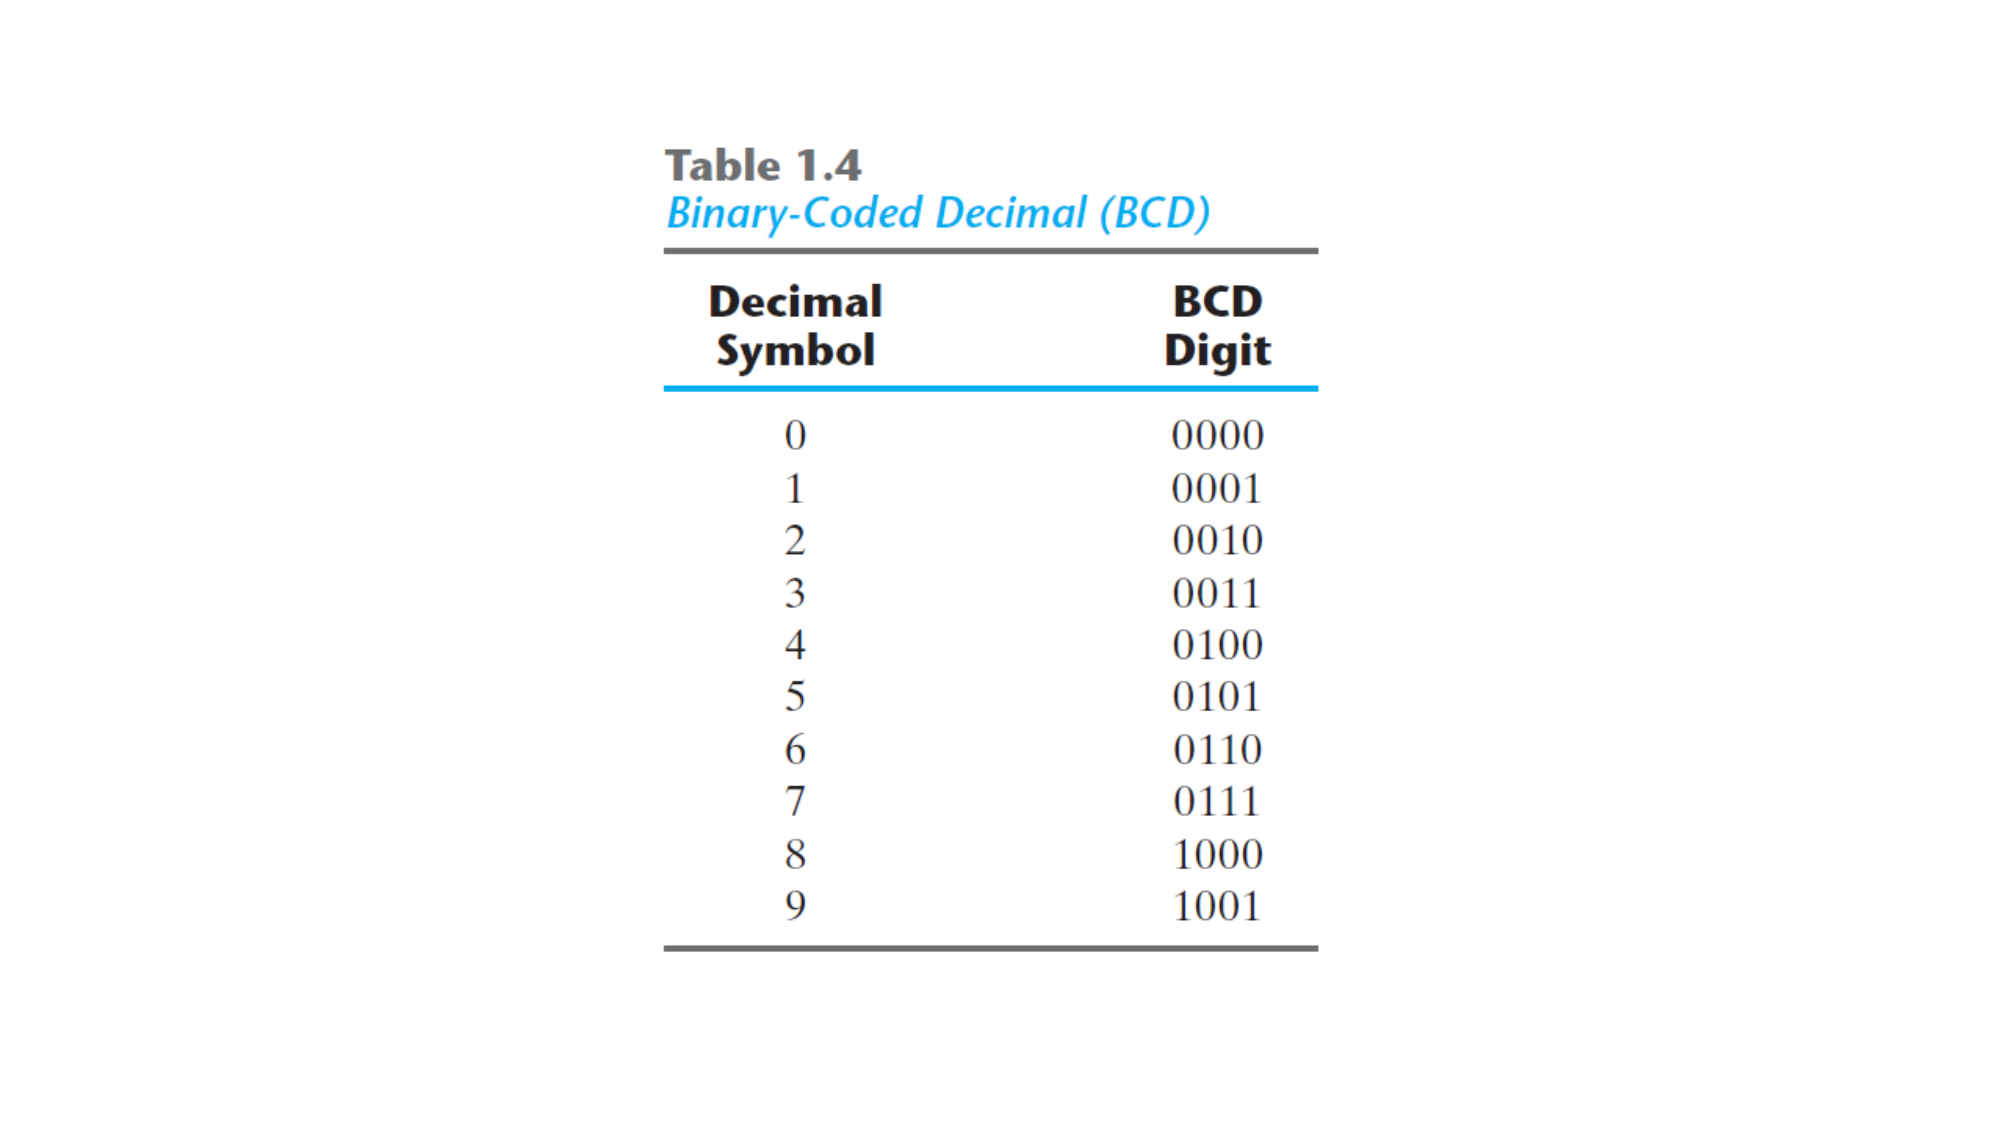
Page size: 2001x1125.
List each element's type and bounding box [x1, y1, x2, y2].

picture [614, 123, 1386, 1002]
